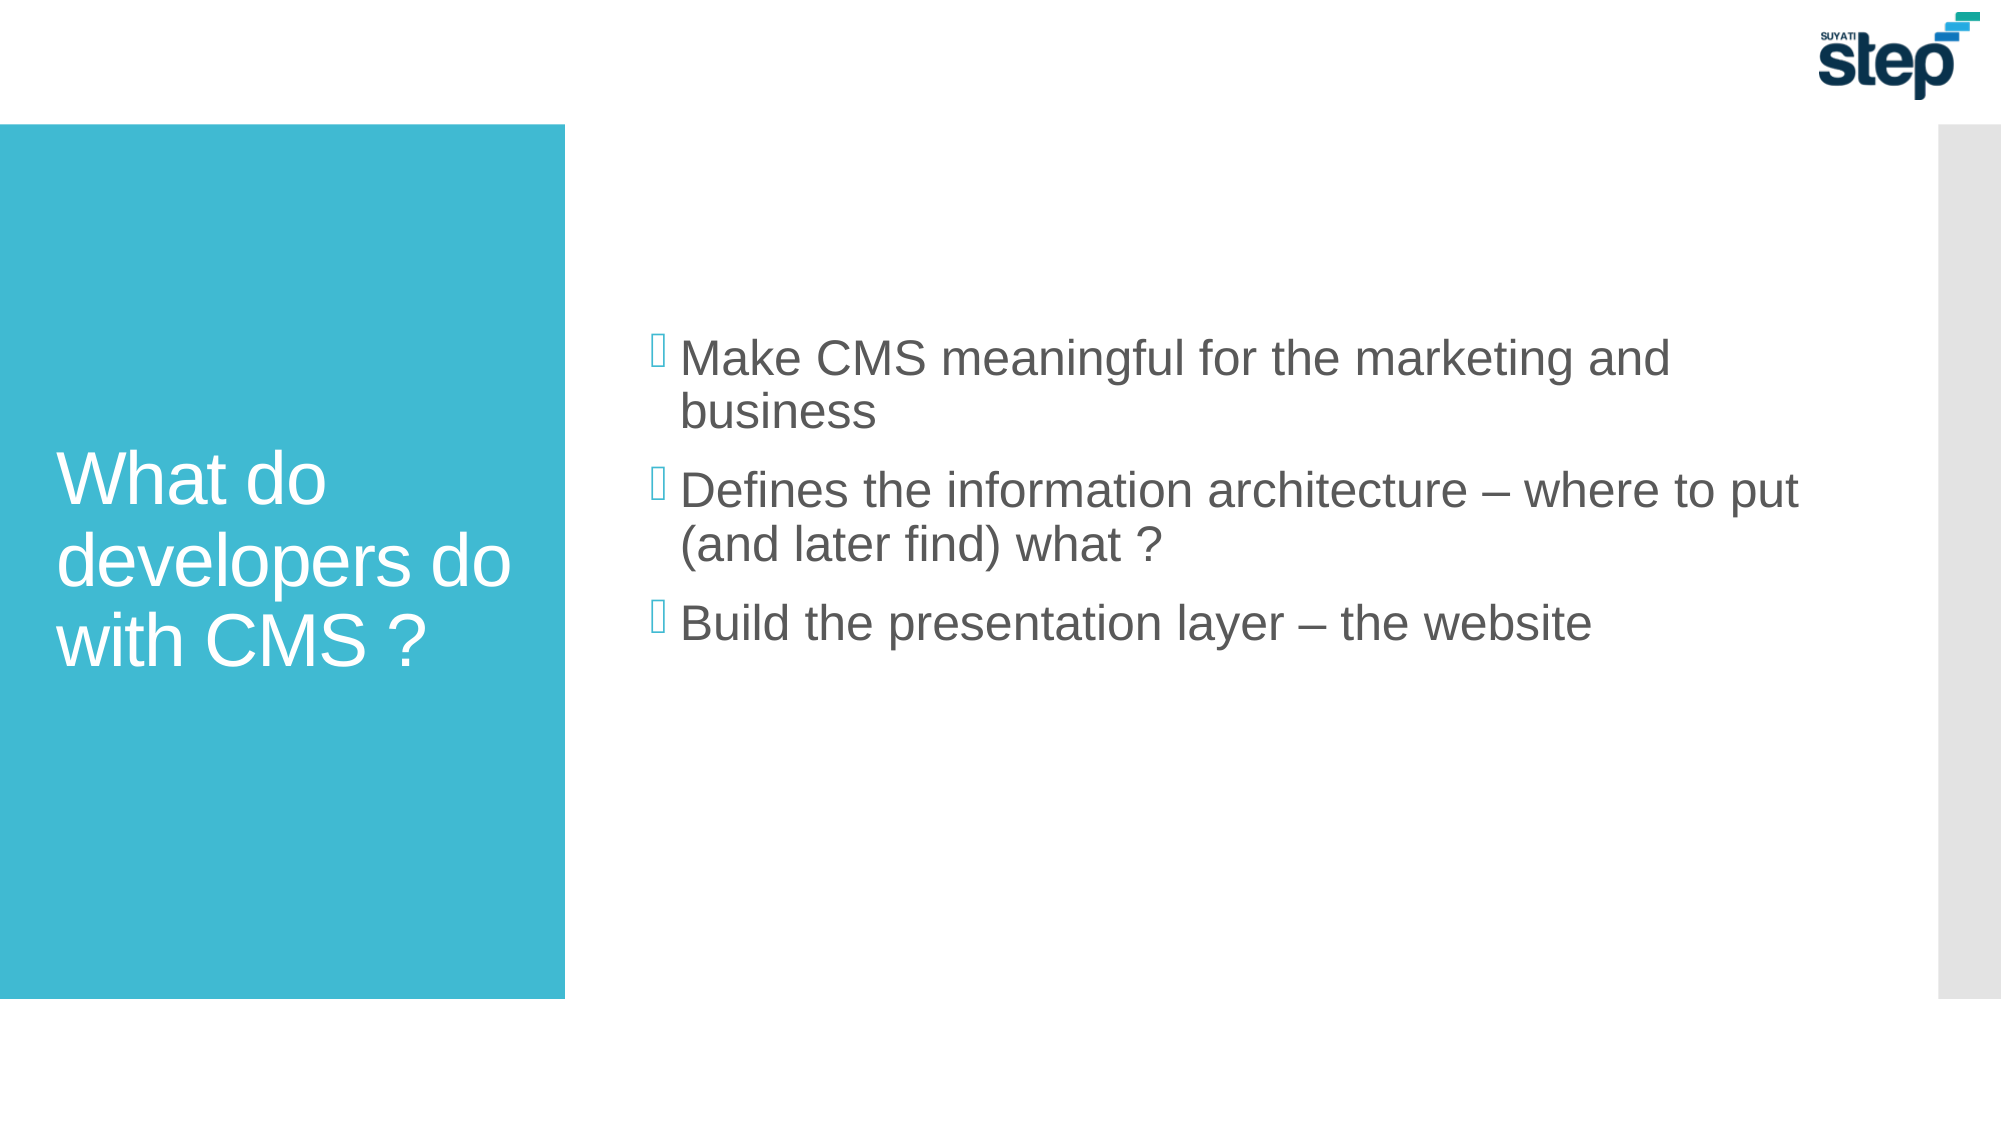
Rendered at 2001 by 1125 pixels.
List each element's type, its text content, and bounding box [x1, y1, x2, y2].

title What do developers do with CMS ? [41, 184, 540, 940]
list Make CMS meaningful for the marketing and business Defines the information architecture – where to put (and later find) what ? Build the presentation layer – the website [634, 141, 1835, 982]
picture [1819, 12, 1981, 101]
